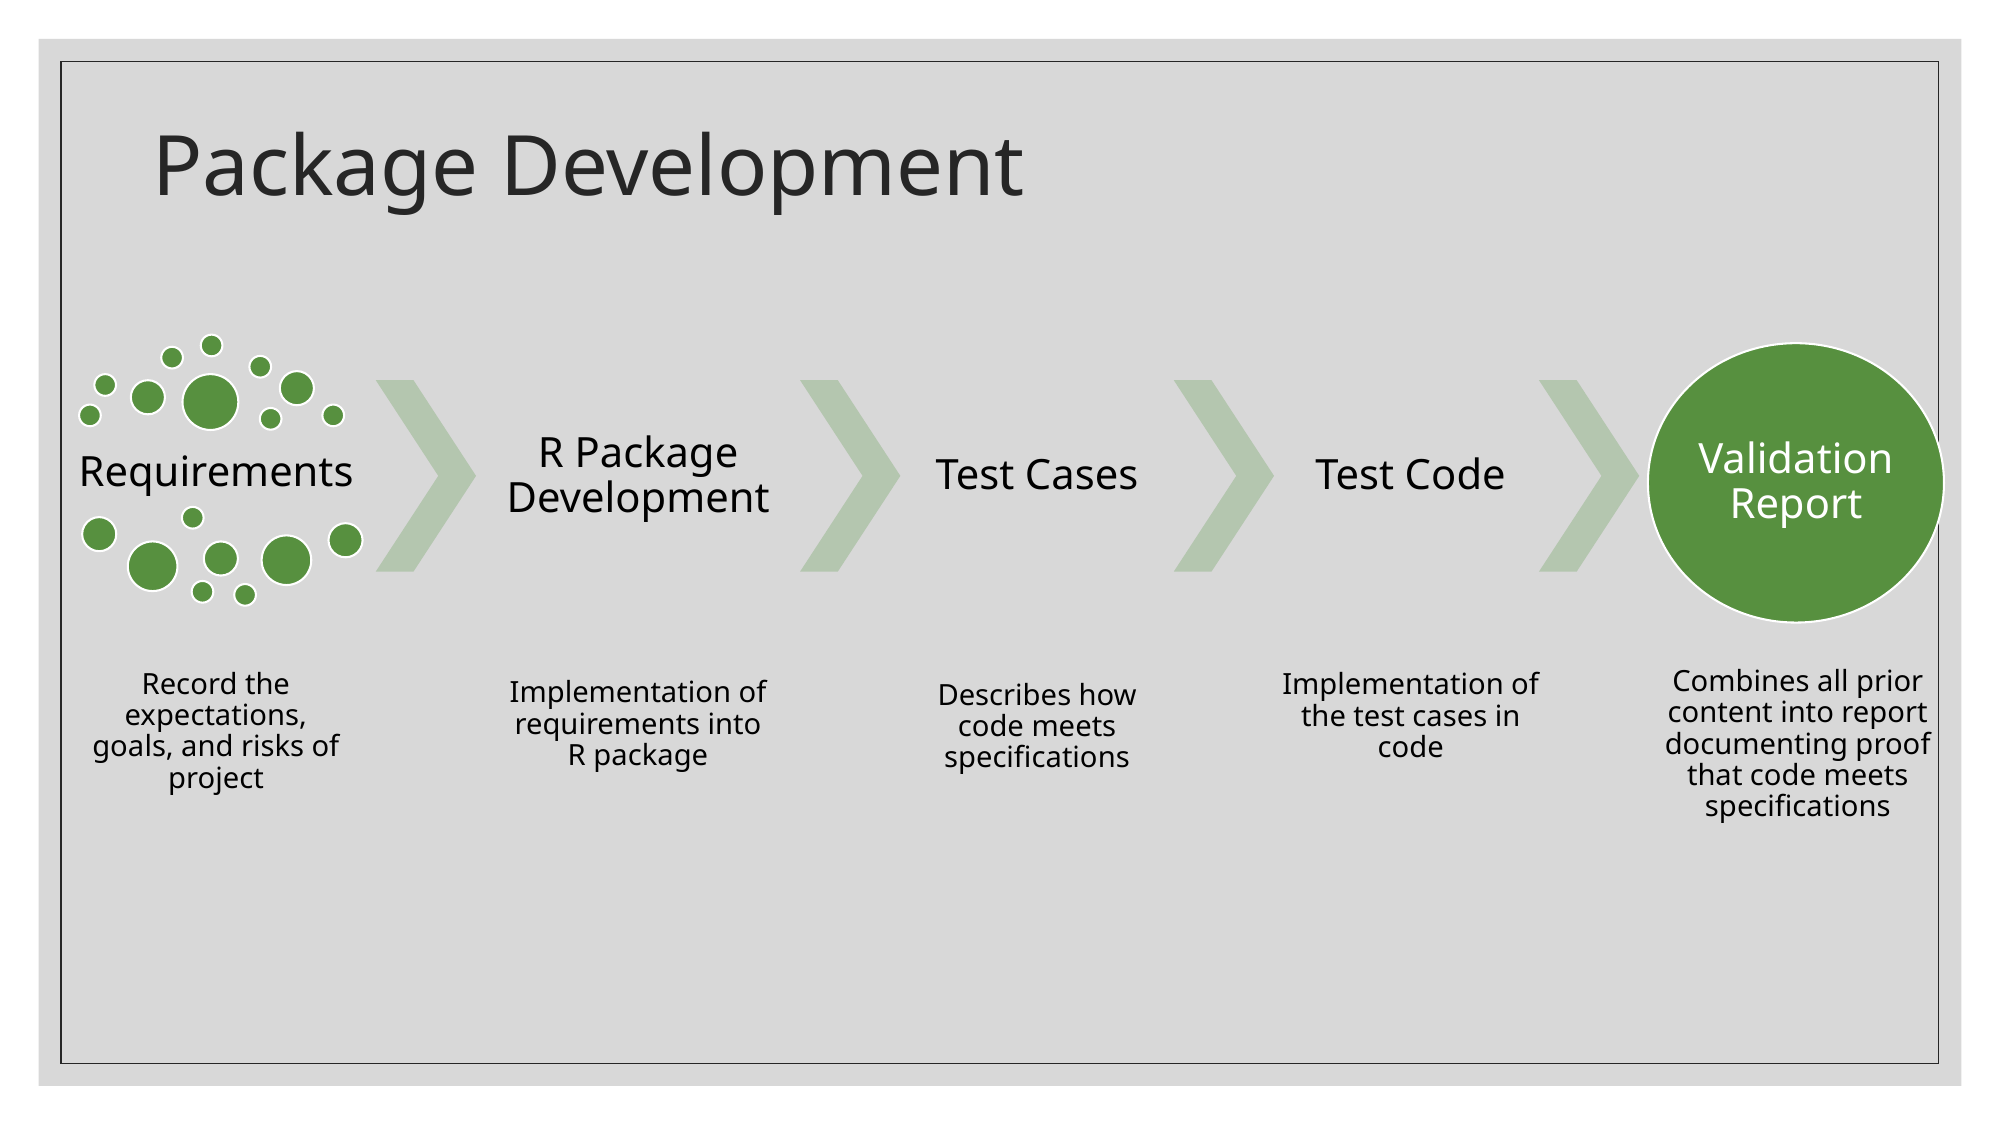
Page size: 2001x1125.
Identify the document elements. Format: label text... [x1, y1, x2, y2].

title Package Development [137, 59, 1863, 278]
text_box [56, 334, 1944, 829]
